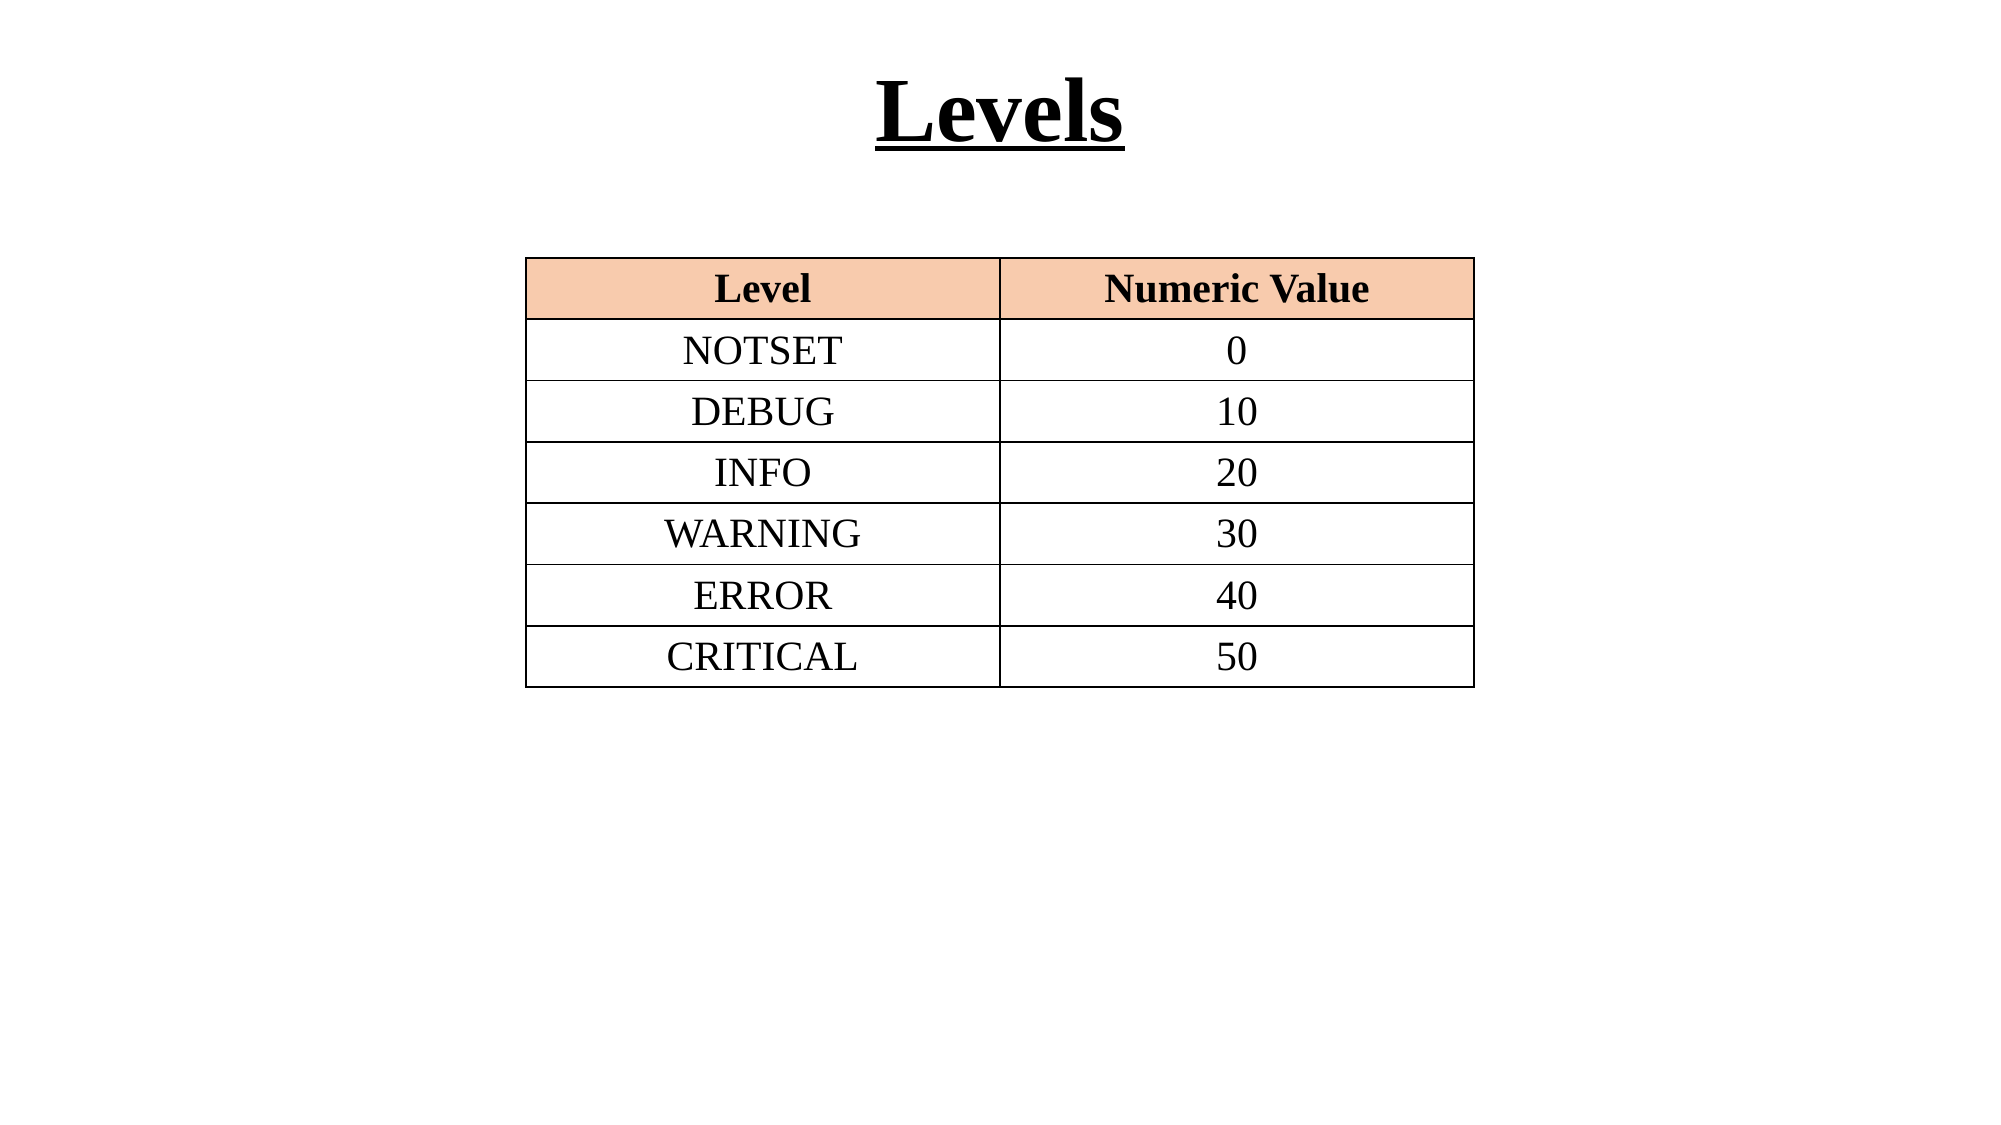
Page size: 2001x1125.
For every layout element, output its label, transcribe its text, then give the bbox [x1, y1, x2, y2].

table_cell 10 [1001, 381, 1473, 441]
table_cell 0 [1001, 320, 1473, 380]
table_cell INFO [527, 443, 999, 502]
table_cell 20 [1001, 443, 1473, 502]
table_cell DEBUG [527, 381, 999, 441]
table_cell CRITICAL [527, 627, 999, 686]
table_cell 40 [1001, 565, 1473, 625]
table_cell ERROR [527, 565, 999, 625]
table_cell 30 [1001, 504, 1473, 564]
table_header Level [527, 259, 999, 318]
table_cell NOTSET [527, 320, 999, 380]
table_cell WARNING [527, 504, 999, 564]
table_header Numeric Value [1001, 259, 1473, 318]
table_cell 50 [1001, 627, 1473, 686]
title Levels [137, 2, 1863, 221]
